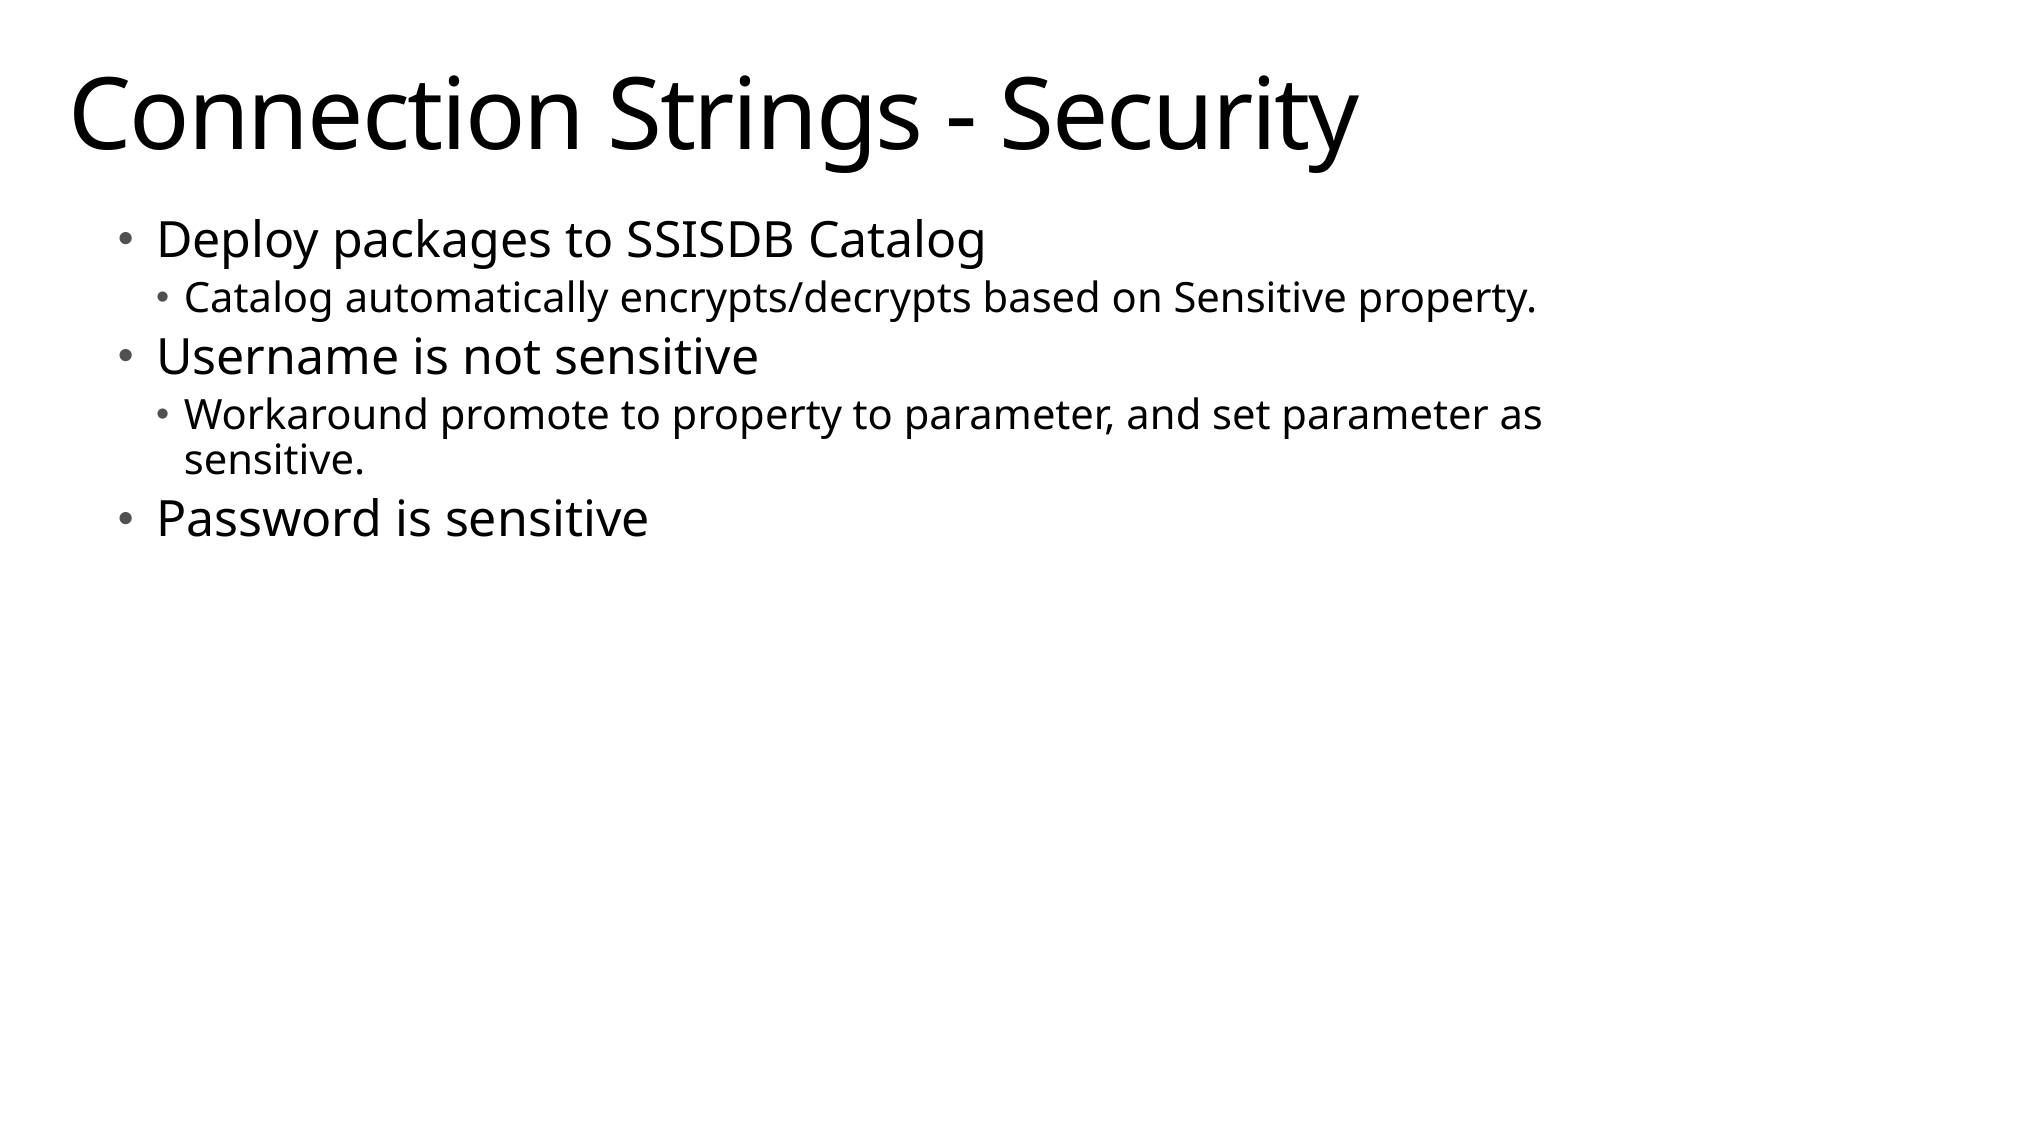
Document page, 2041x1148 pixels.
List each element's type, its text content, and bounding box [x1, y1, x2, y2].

list Deploy packages to SSISDB Catalog Catalog automatically encrypts/decrypts based on Sensitive property. Username is not sensitive Workaround promote to property to parameter, and set parameter as sensitive. Password is sensitive [45, 198, 1671, 529]
title Connection Strings - Security [45, 48, 1996, 199]
